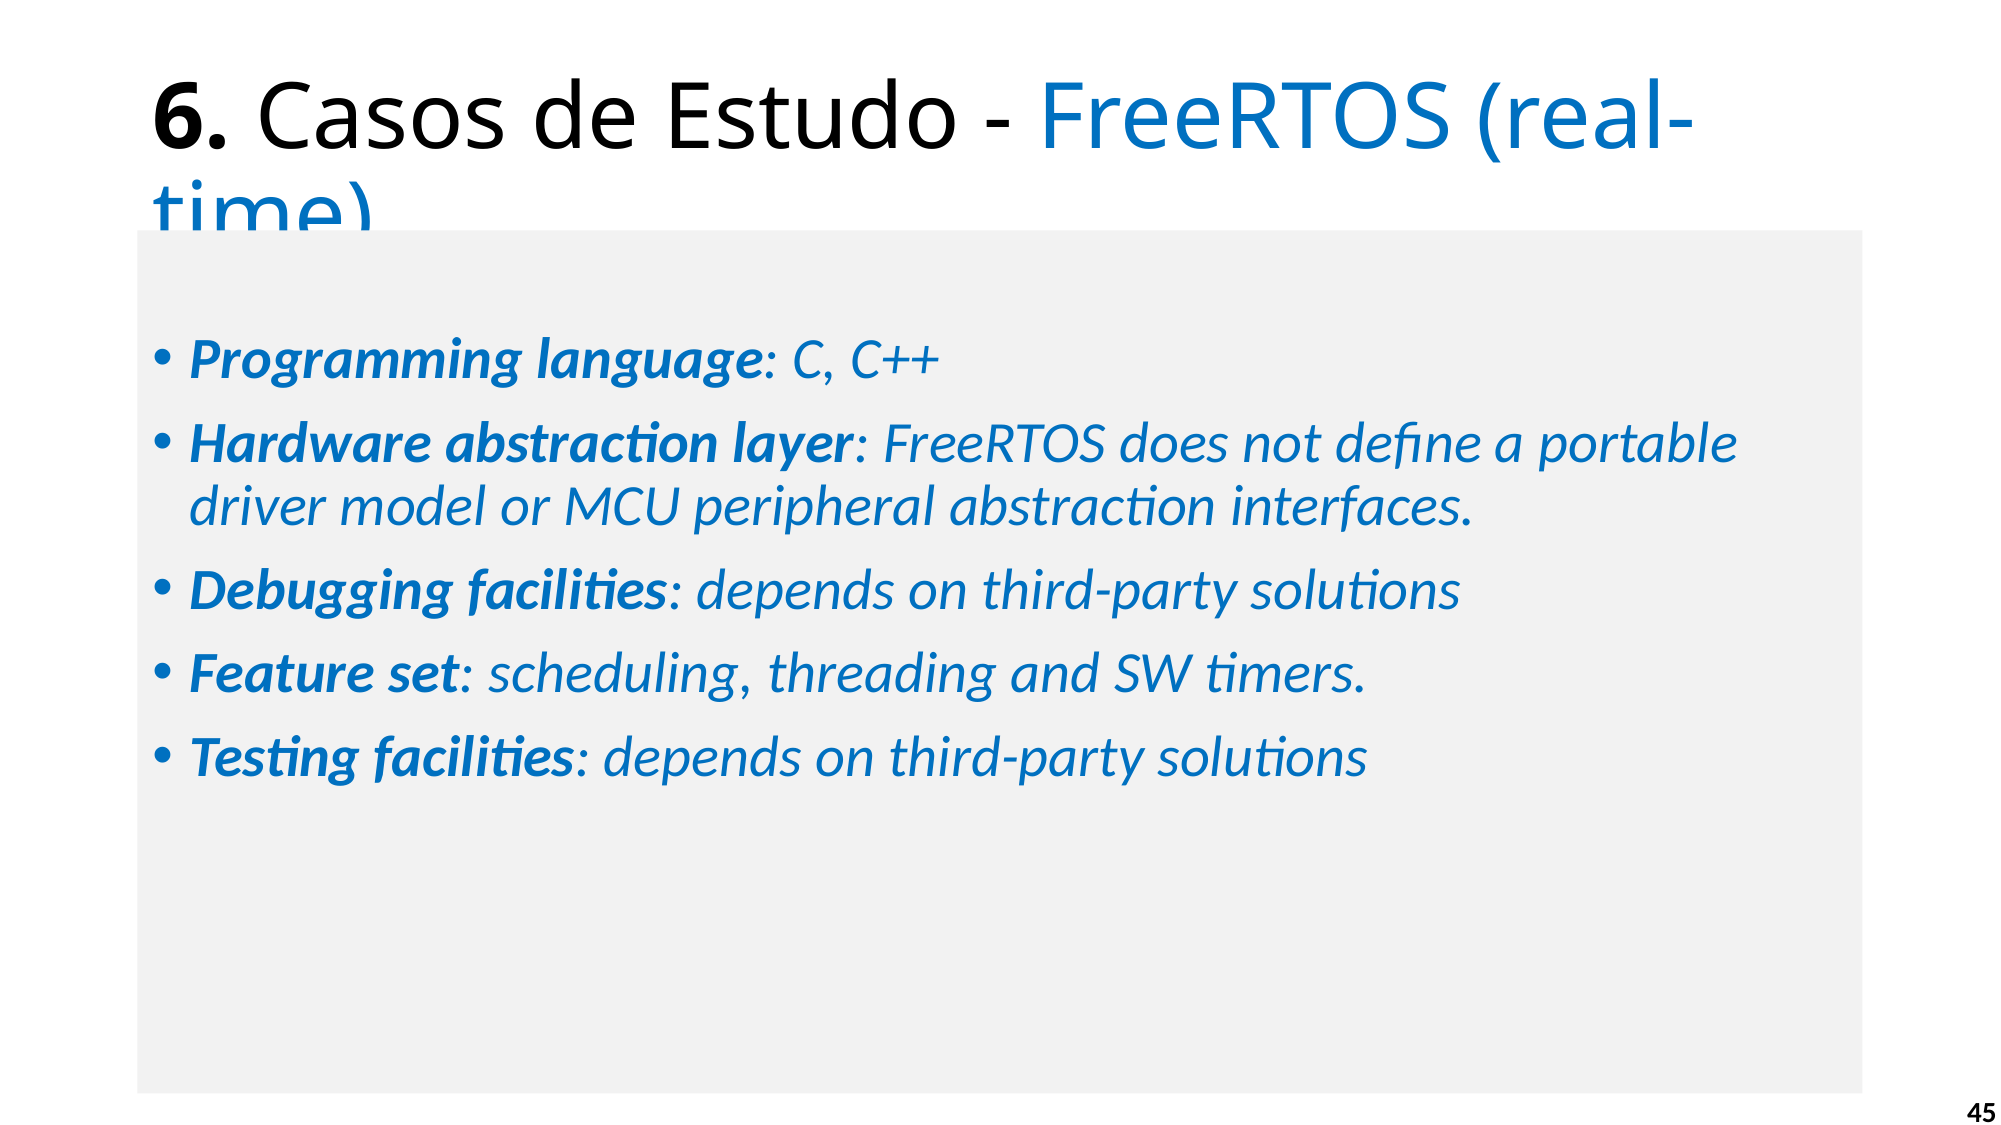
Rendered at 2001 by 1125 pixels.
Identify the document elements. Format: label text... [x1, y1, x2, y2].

title 6. Casos de Estudo - FreeRTOS (real-time) [137, 59, 1863, 230]
list Programming language: C, C++ Hardware abstraction layer: FreeRTOS does not define a portable driver model or MCU peripheral abstraction interfaces. Debugging facilities: depends on third-party solutions Feature set: scheduling, threading and SW timers. Testing facilities: depends on third-party solutions [137, 230, 1863, 1094]
